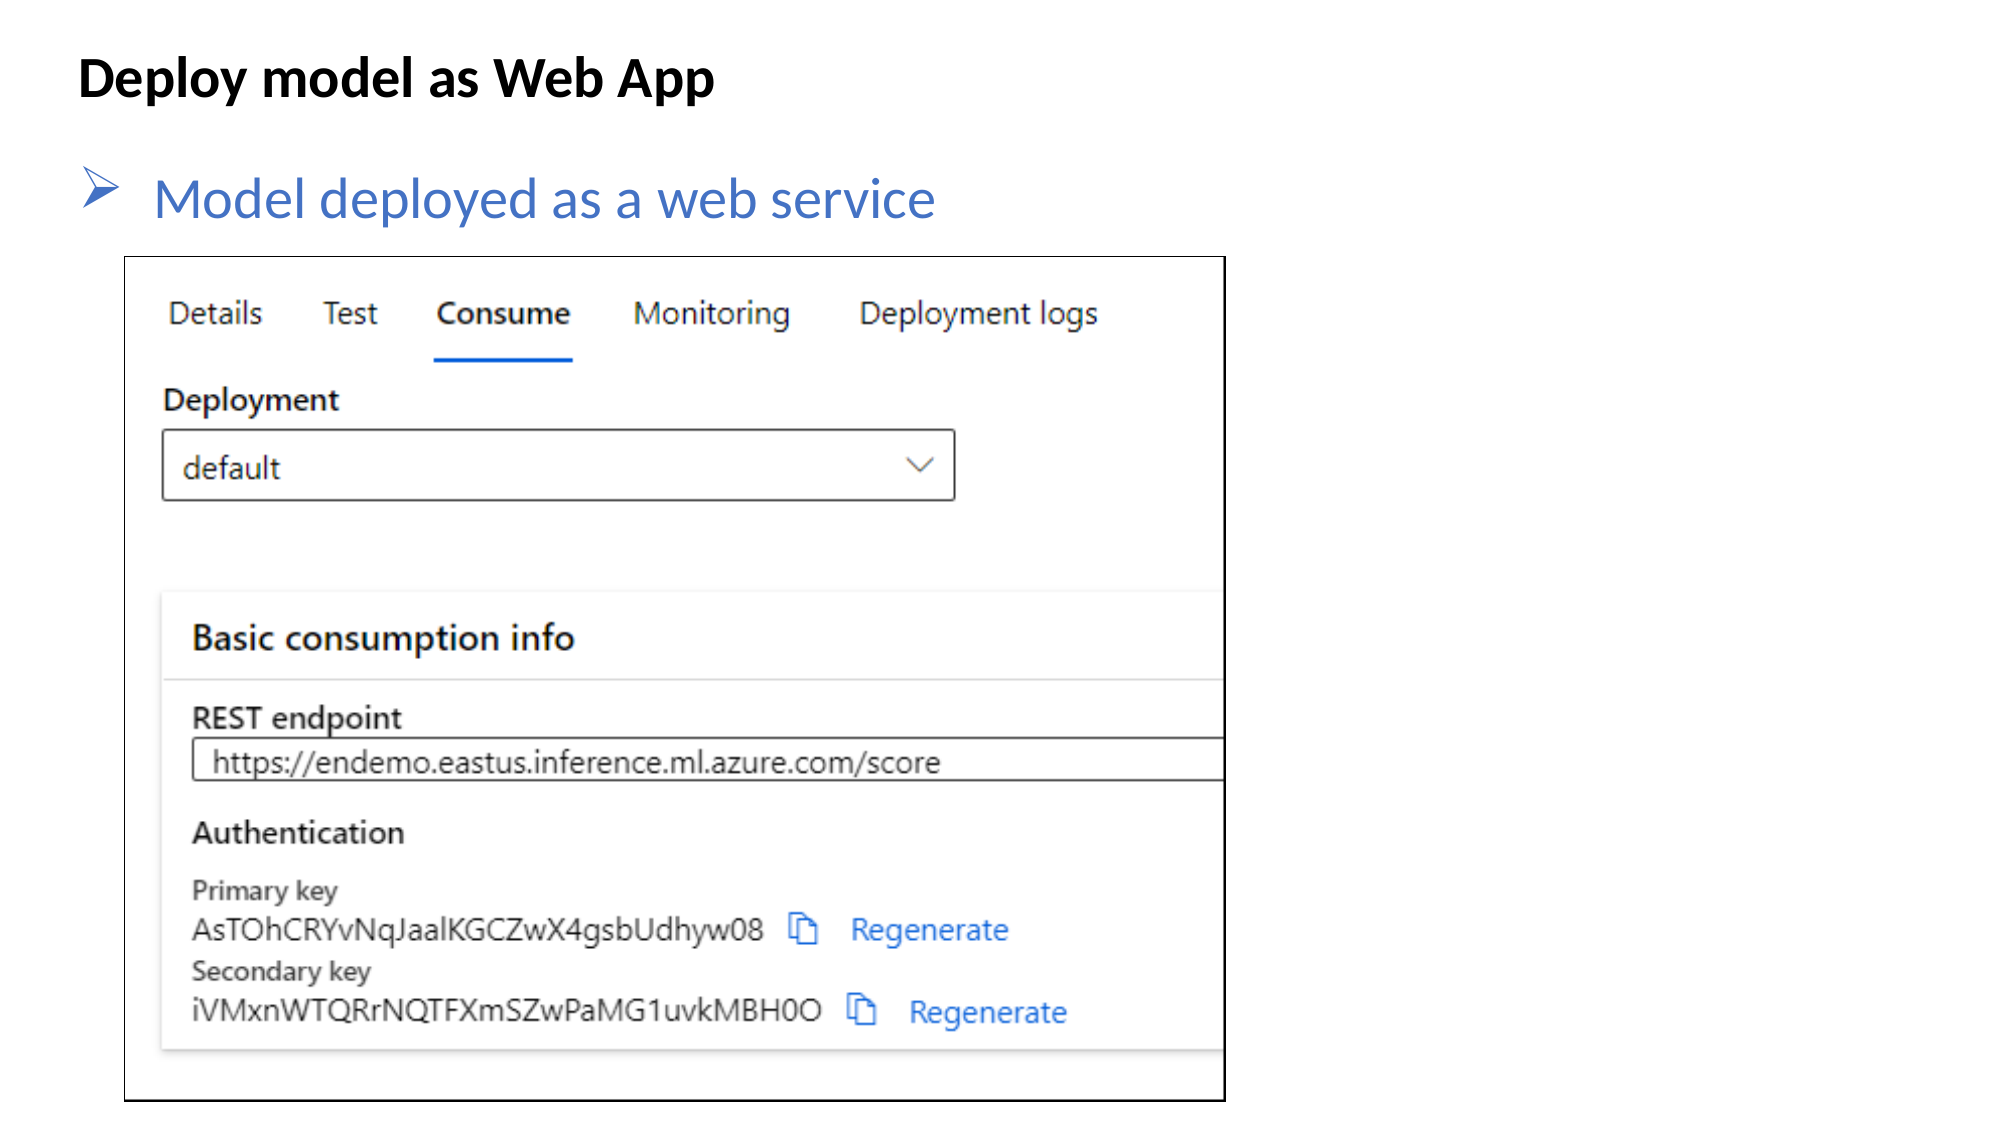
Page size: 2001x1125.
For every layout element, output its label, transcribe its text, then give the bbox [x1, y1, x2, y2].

text_box Deploy model as Web App [63, 31, 1959, 117]
text_box Model deployed as a web service [63, 117, 1942, 238]
picture [124, 256, 1226, 1102]
